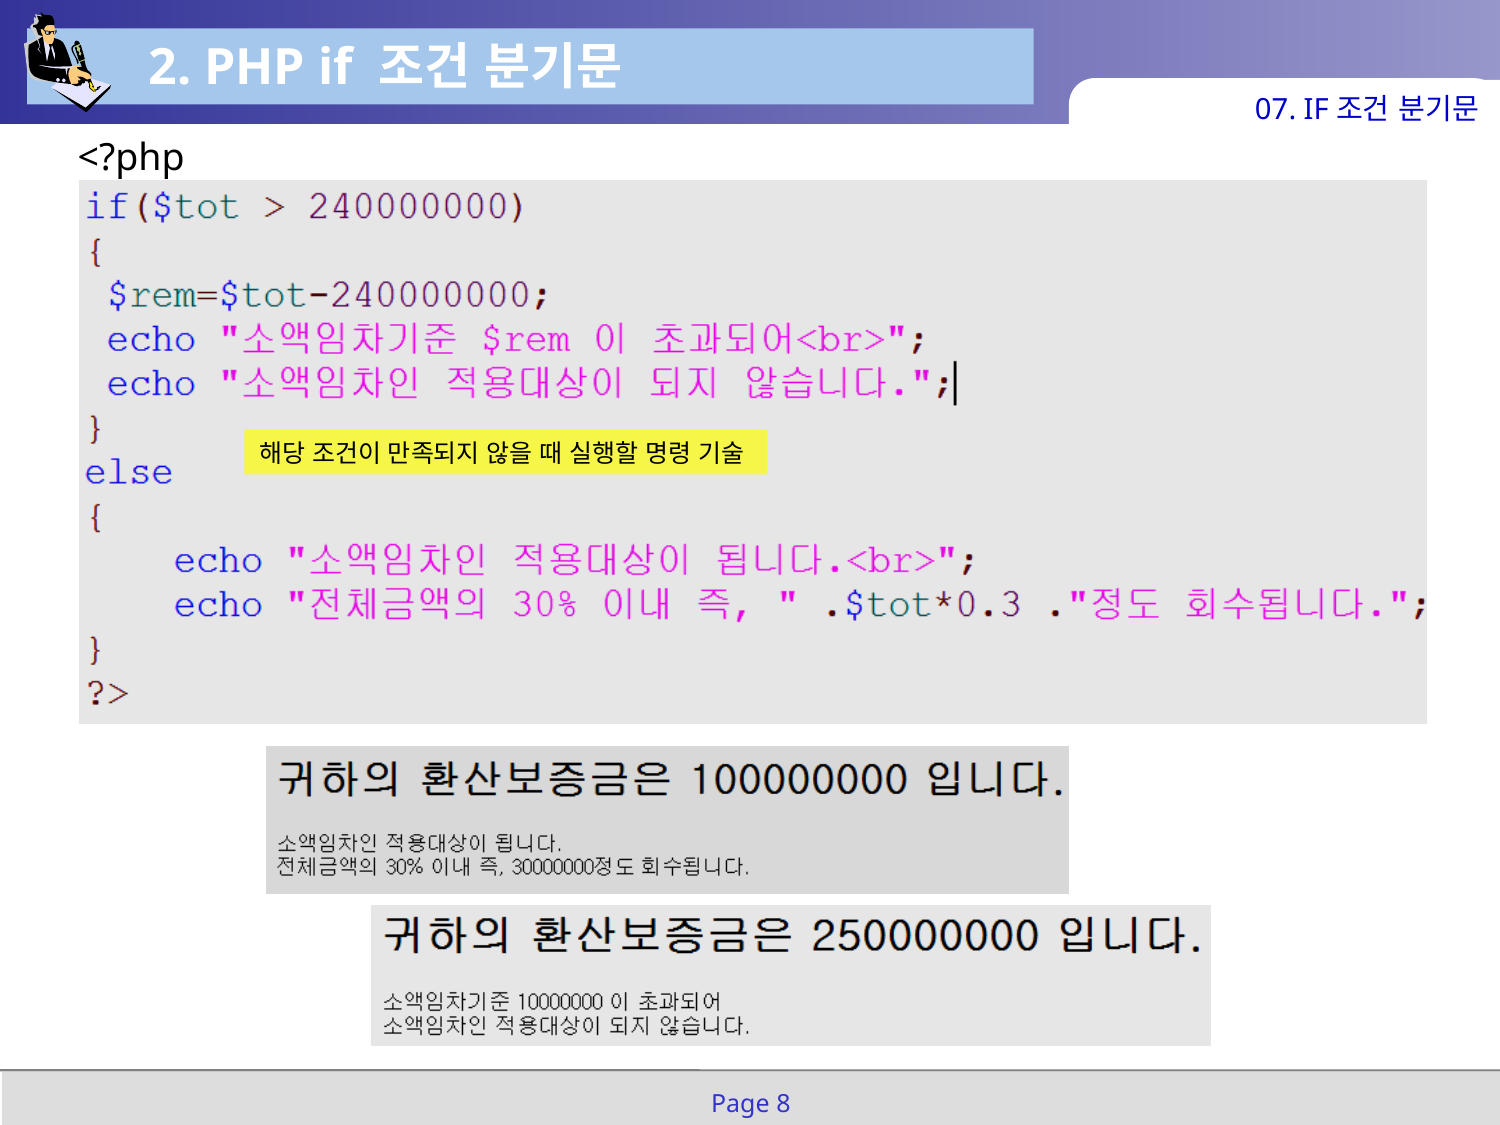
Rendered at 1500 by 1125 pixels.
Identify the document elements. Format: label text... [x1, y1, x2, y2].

slide_number Page 8 [682, 1079, 819, 1124]
text_box 2. PHP if 조건 분기문 [133, 26, 880, 102]
picture [371, 904, 1211, 1046]
picture [79, 180, 1427, 725]
text_box 07. IF조건 분기문 [1080, 84, 1486, 131]
text_box <?php [62, 125, 200, 186]
picture [265, 746, 1070, 894]
